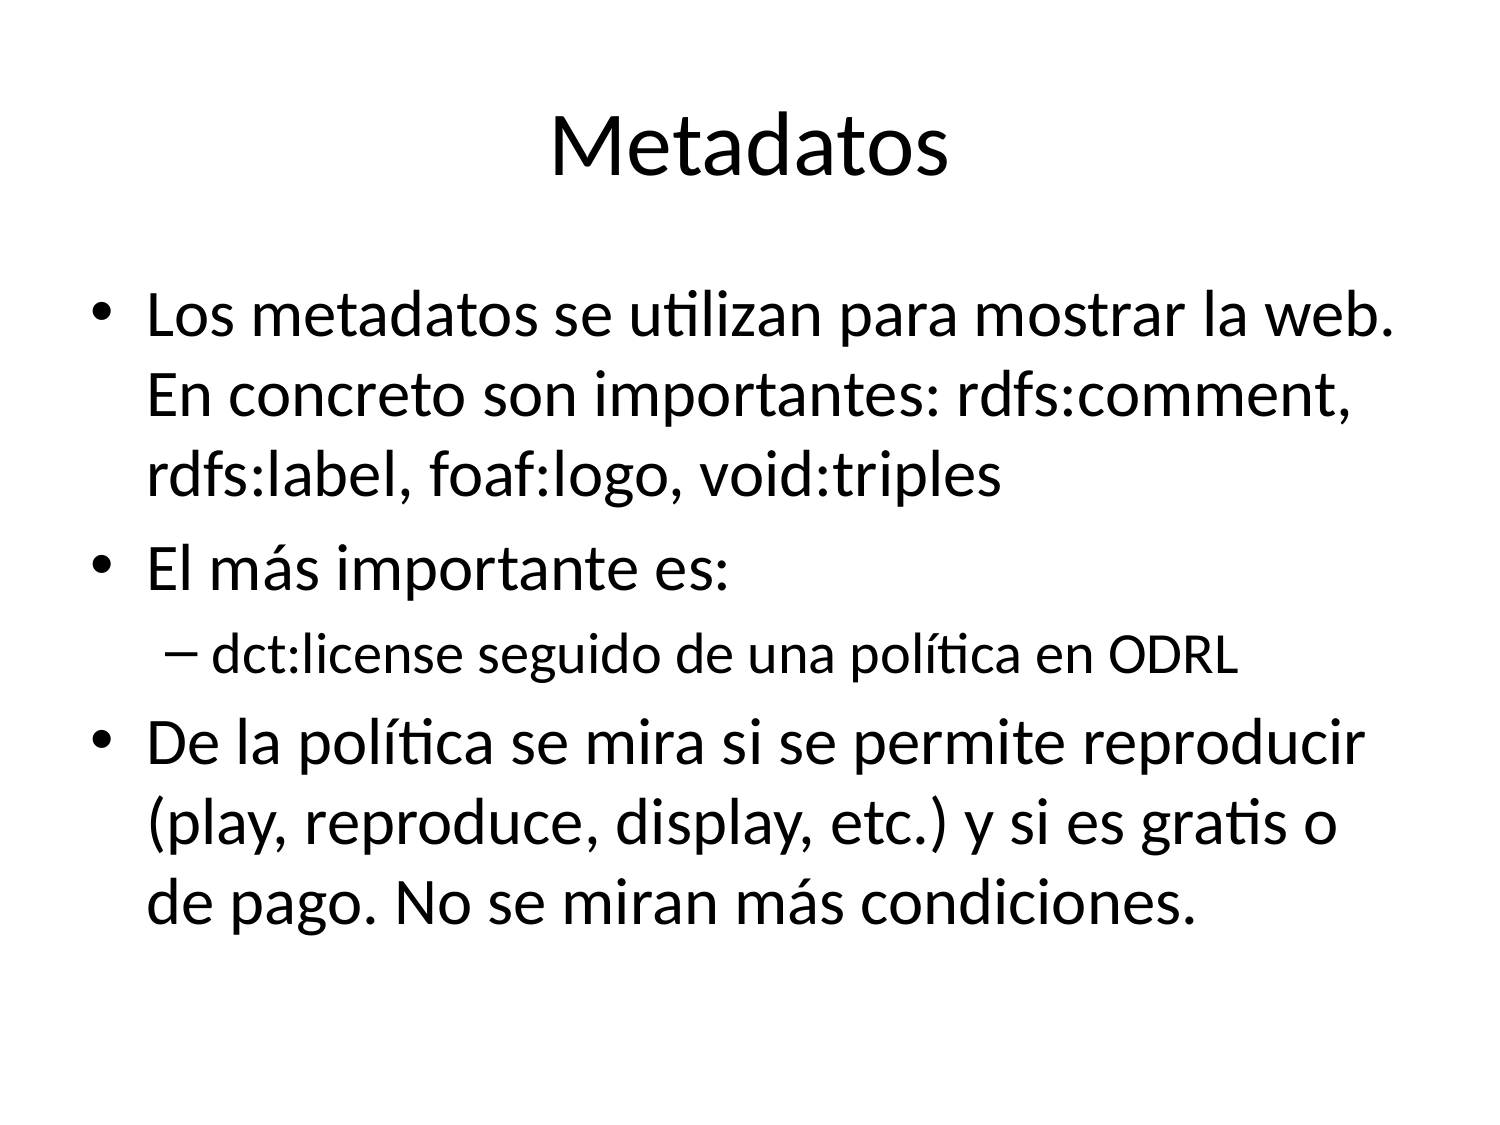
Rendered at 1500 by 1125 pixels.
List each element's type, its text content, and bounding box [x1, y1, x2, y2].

list Los metadatos se utilizan para mostrar la web. En concreto son importantes: rdfs:comment, rdfs:label, foaf:logo, void:triples El más importante es: dct:license seguido de una política en ODRL De la política se mira si se permite reproducir (play, reproduce, display, etc.) y si es gratis o de pago. No se miran más condiciones. [75, 262, 1425, 1005]
title Metadatos [75, 45, 1425, 233]
